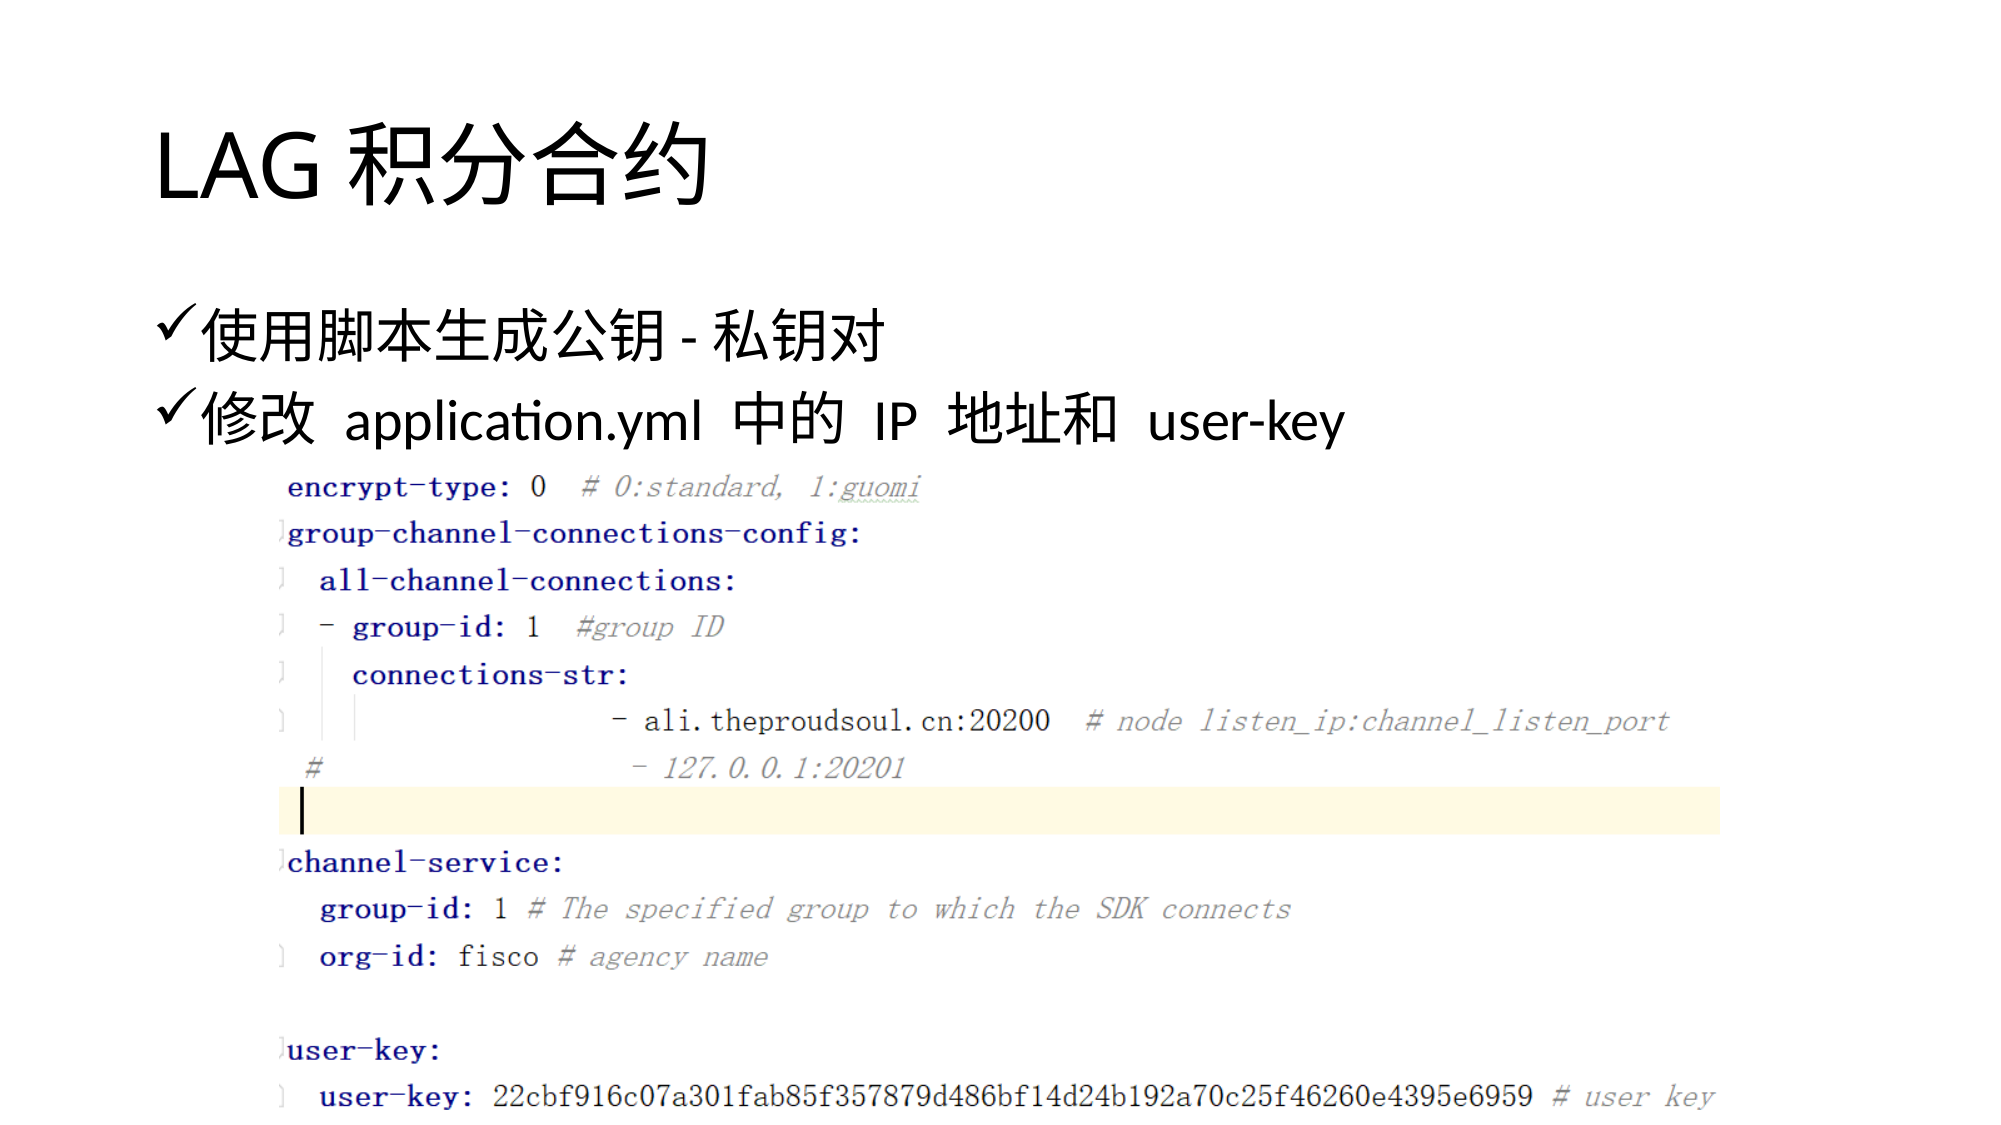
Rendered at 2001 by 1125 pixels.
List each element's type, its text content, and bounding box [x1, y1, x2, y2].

list 使用脚本生成公钥-私钥对 修改 application.yml 中的 IP 地址和 user-key [137, 299, 1863, 1014]
picture [279, 469, 1720, 1125]
title LAG积分合约 [137, 59, 1863, 278]
